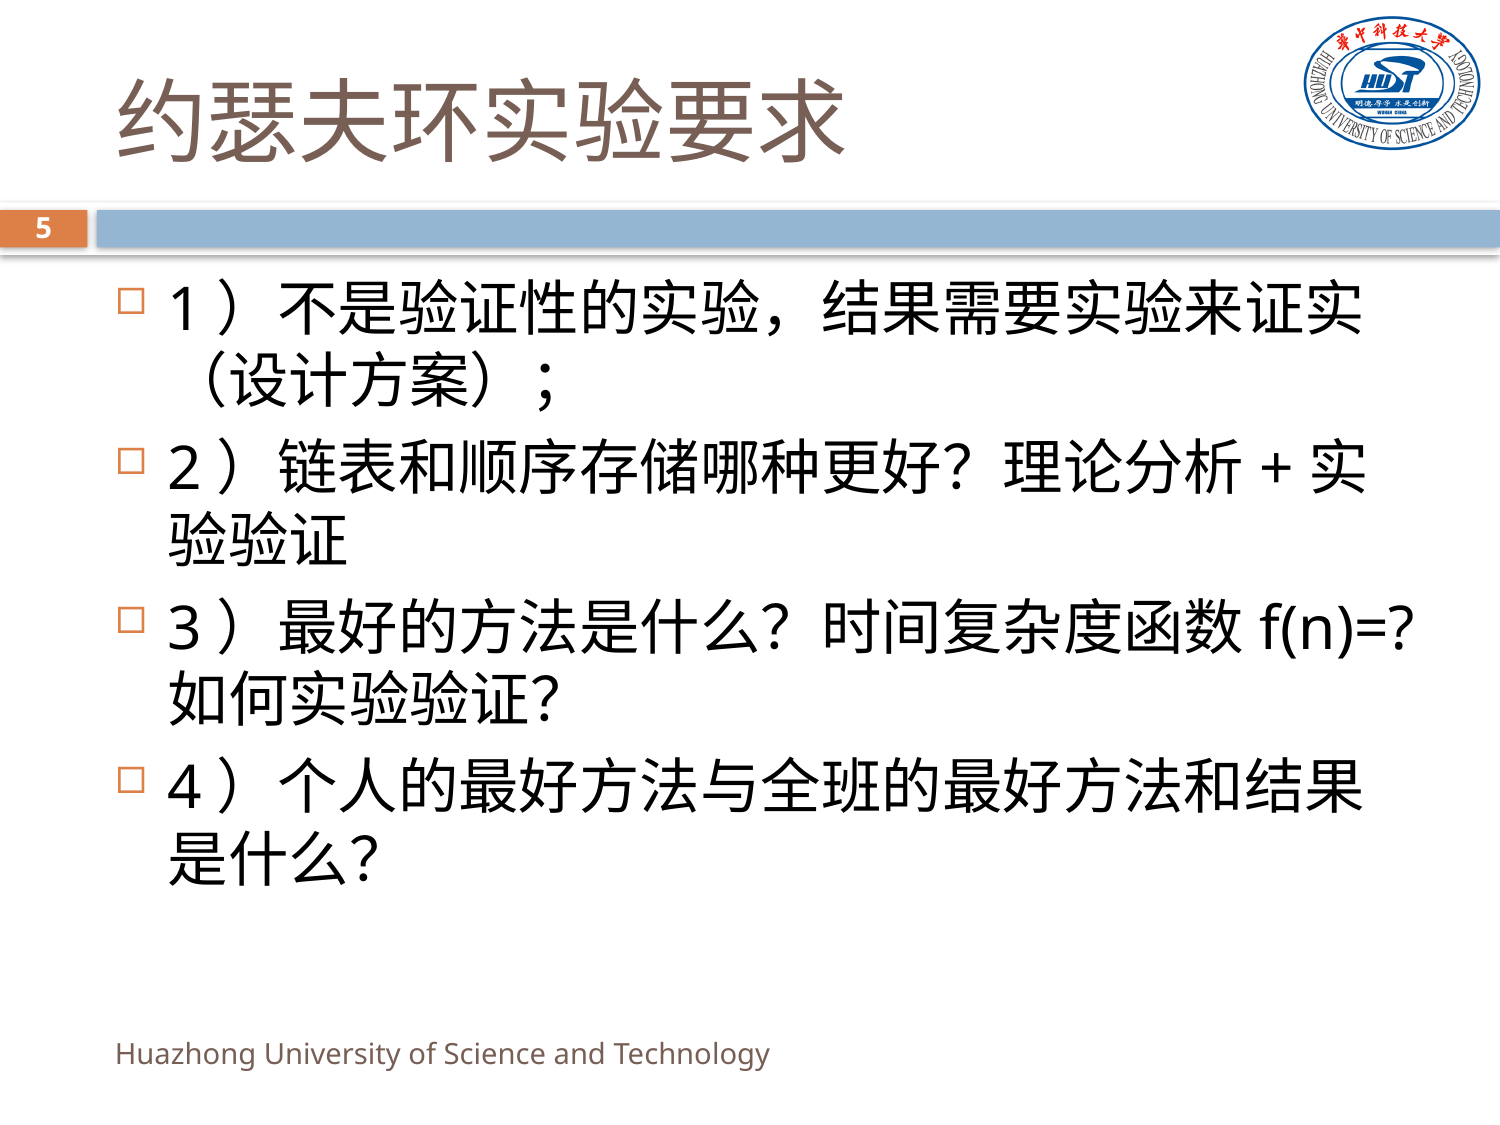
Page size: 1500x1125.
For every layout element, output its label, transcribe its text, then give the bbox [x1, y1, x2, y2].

title 约瑟夫环实验要求 [100, 37, 1438, 200]
picture [1299, 12, 1488, 153]
slide_number 5 [0, 208, 88, 249]
list 1）不是验证性的实验，结果需要实验来证实（设计方案）； 2）链表和顺序存储哪种更好？理论分析+实验验证 3）最好的方法是什么？时间复杂度函数f(n)=?如何实验验证？ 4）个人的最好方法与全班的最好方法和结果是什么？ [100, 262, 1438, 1000]
footer Huazhong University of Science and Technology [99, 1024, 990, 1085]
